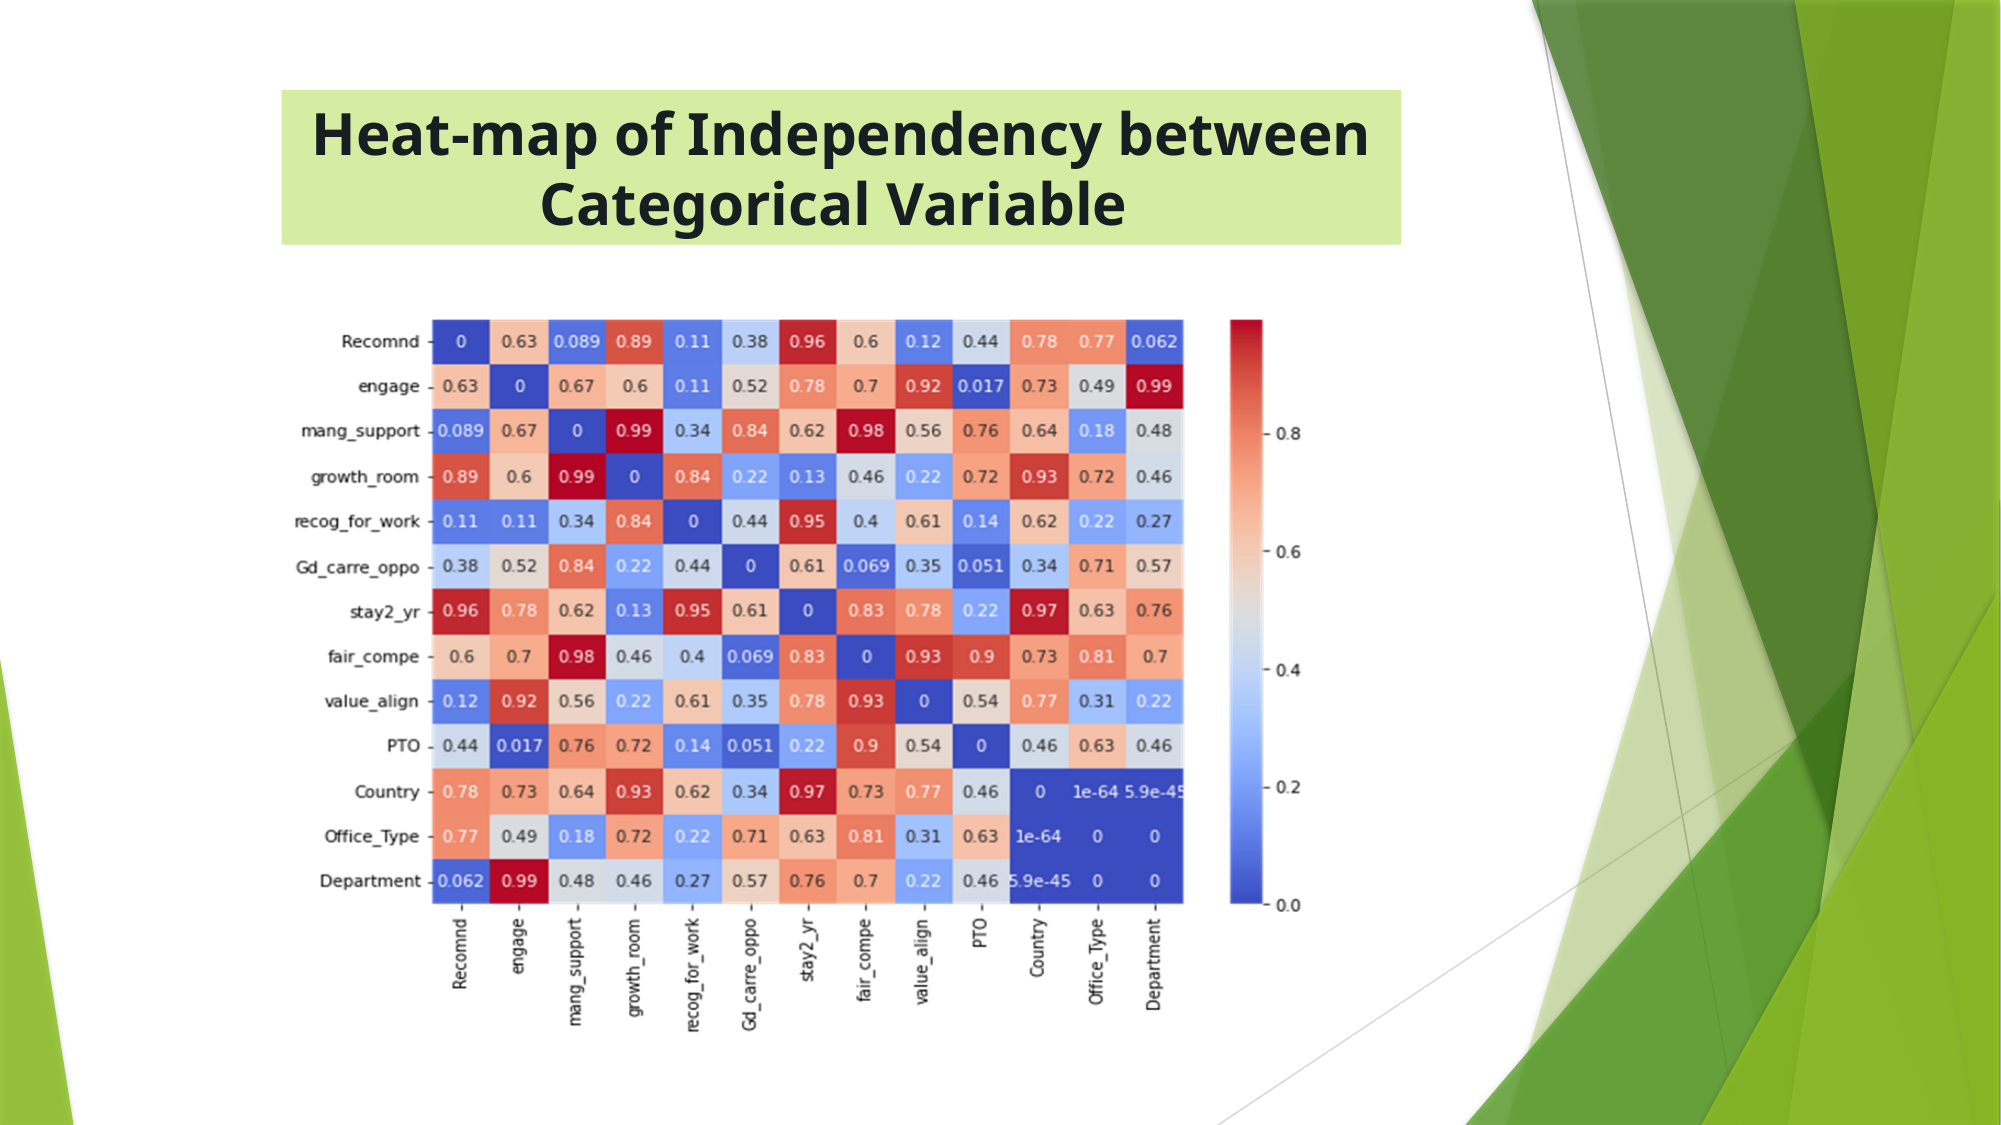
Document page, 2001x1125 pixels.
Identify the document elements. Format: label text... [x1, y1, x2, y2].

text_box Heat-map of Independency between Categorical Variable [281, 89, 1401, 245]
picture [281, 308, 1313, 1042]
